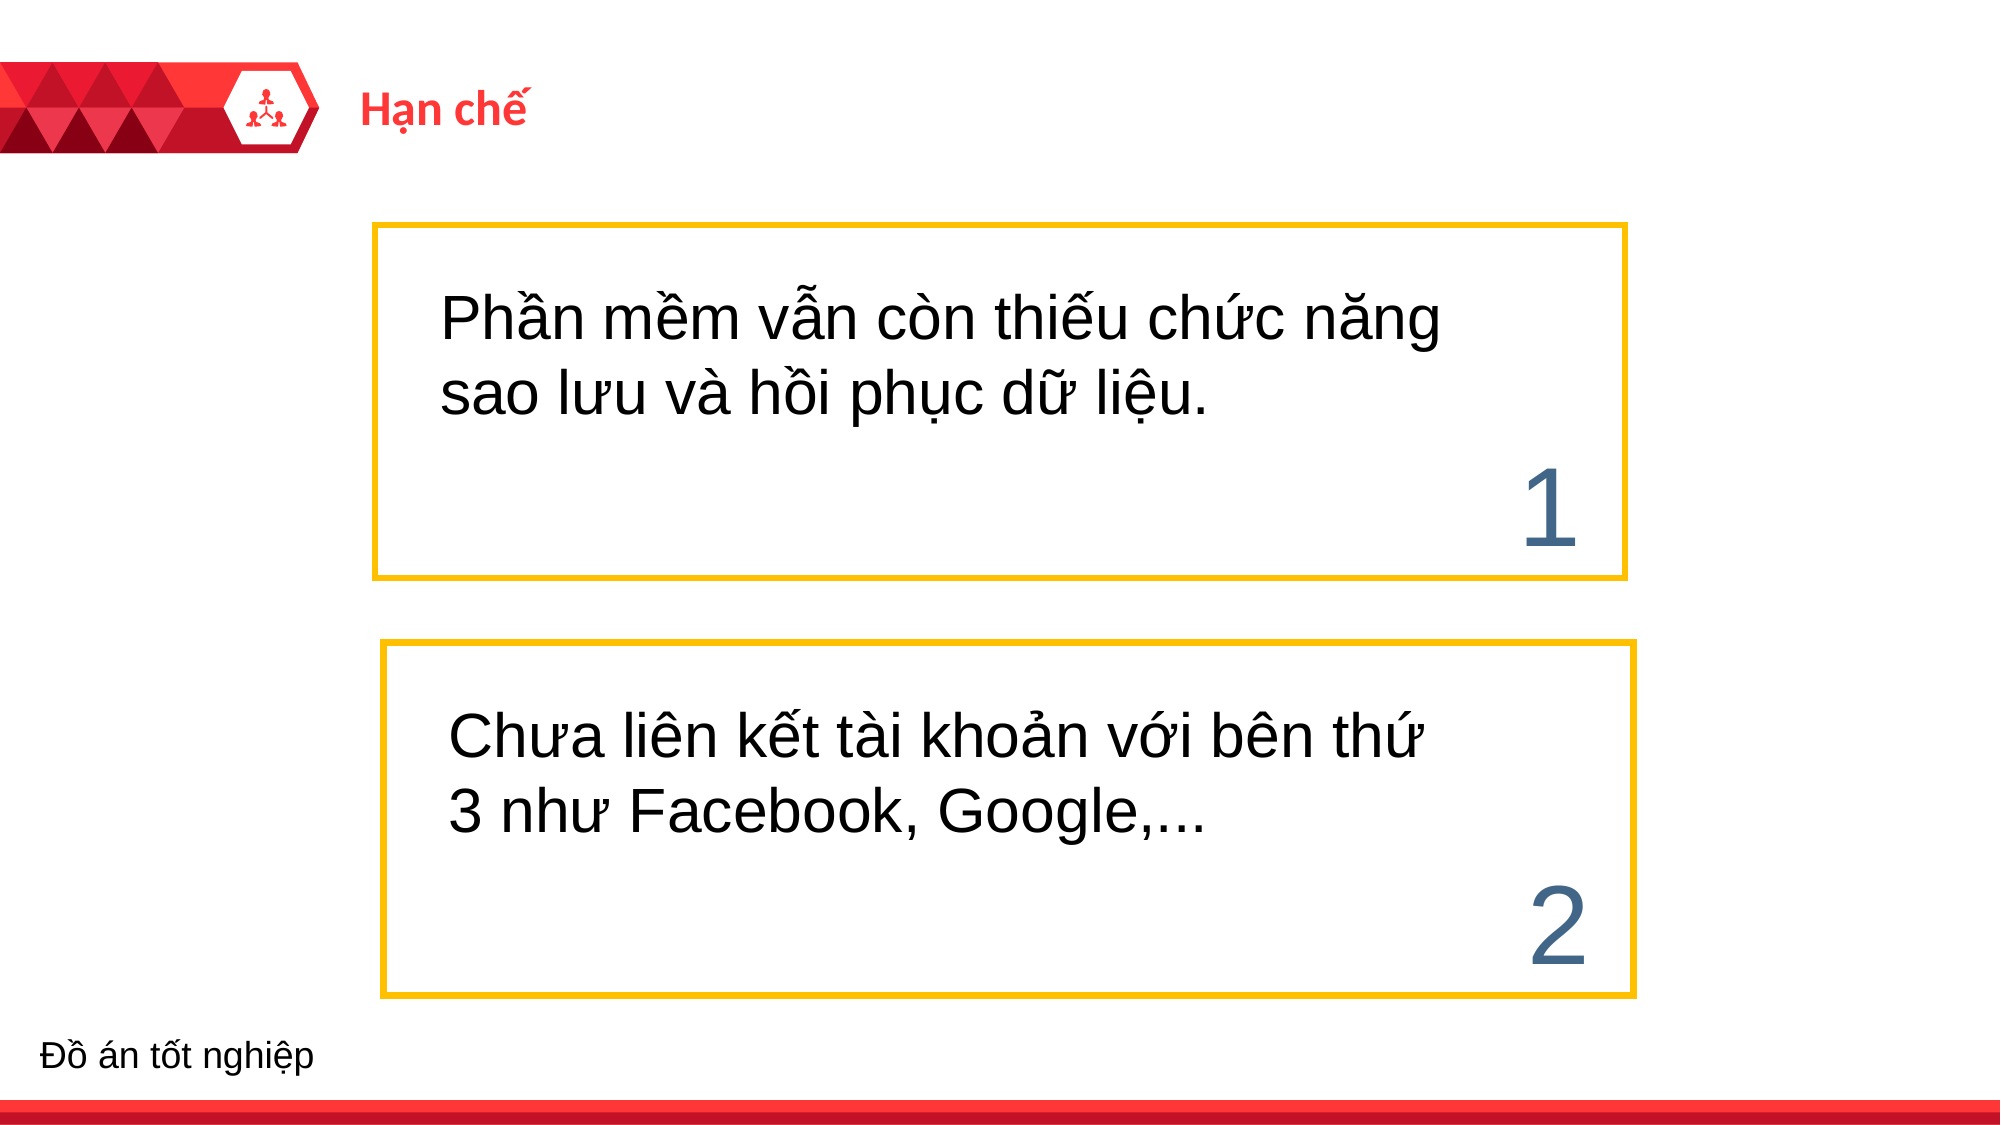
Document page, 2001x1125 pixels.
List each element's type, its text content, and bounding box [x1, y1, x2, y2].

text_box Đồ án tốt nghiệp [24, 1023, 450, 1084]
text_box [383, 642, 1634, 996]
text_box Hạn chế [345, 68, 980, 143]
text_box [374, 224, 1626, 579]
